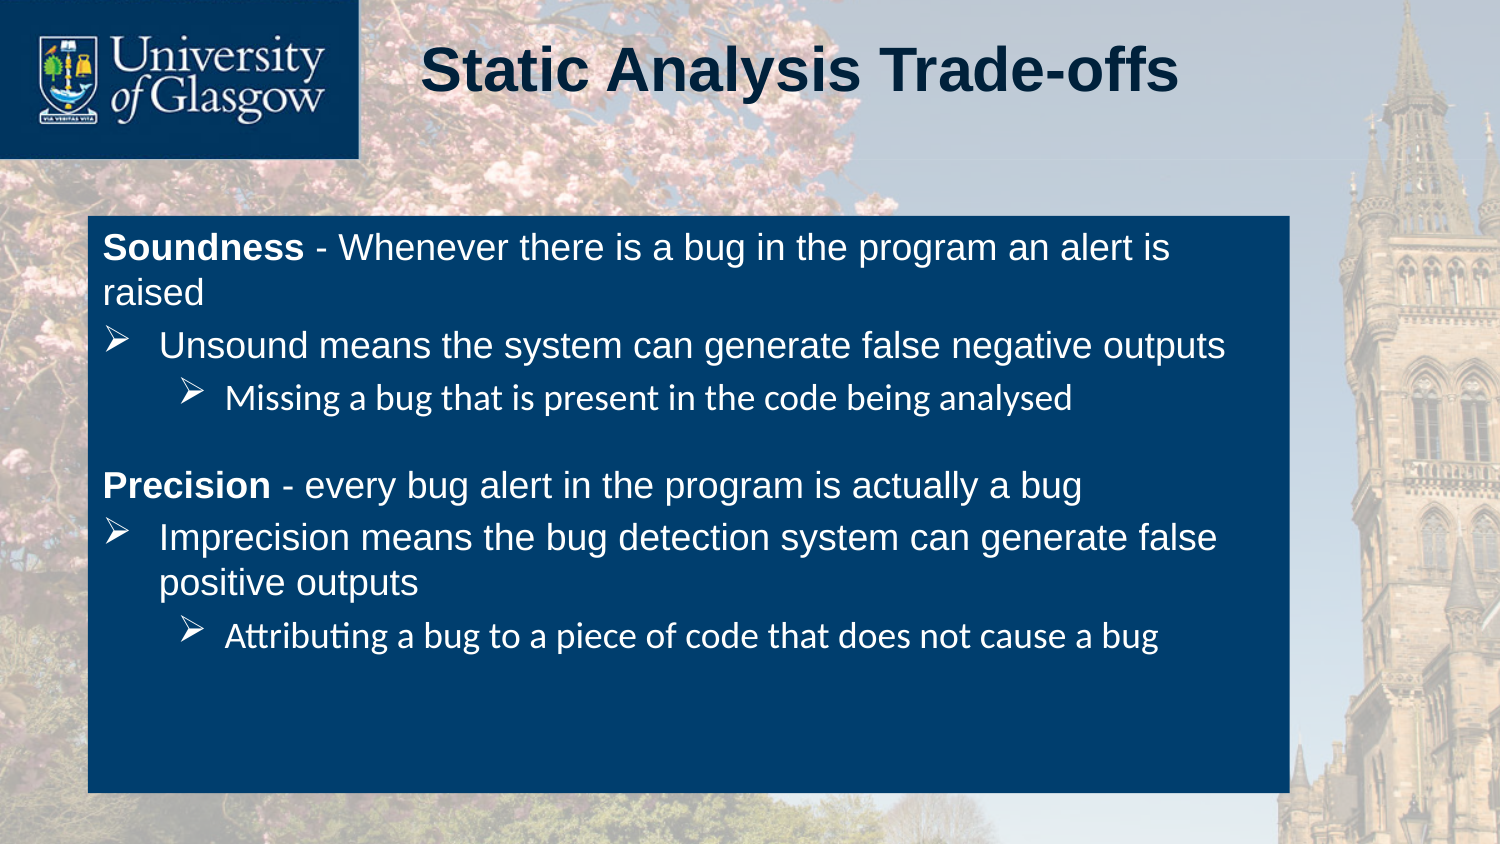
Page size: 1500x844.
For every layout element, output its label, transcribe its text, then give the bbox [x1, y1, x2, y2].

list Soundness - Whenever there is a bug in the program an alert is raised Unsound means the system can generate false negative outputs Missing a bug that is present in the code being analysed Precision - every bug alert in the program is actually a bug Imprecision means the bug detection system can generate false positive outputs Attributing a bug to a piece of code that does not cause a bug [87, 215, 1290, 794]
picture [0, 0, 358, 159]
title Static Analysis Trade-offs [405, 29, 1337, 113]
